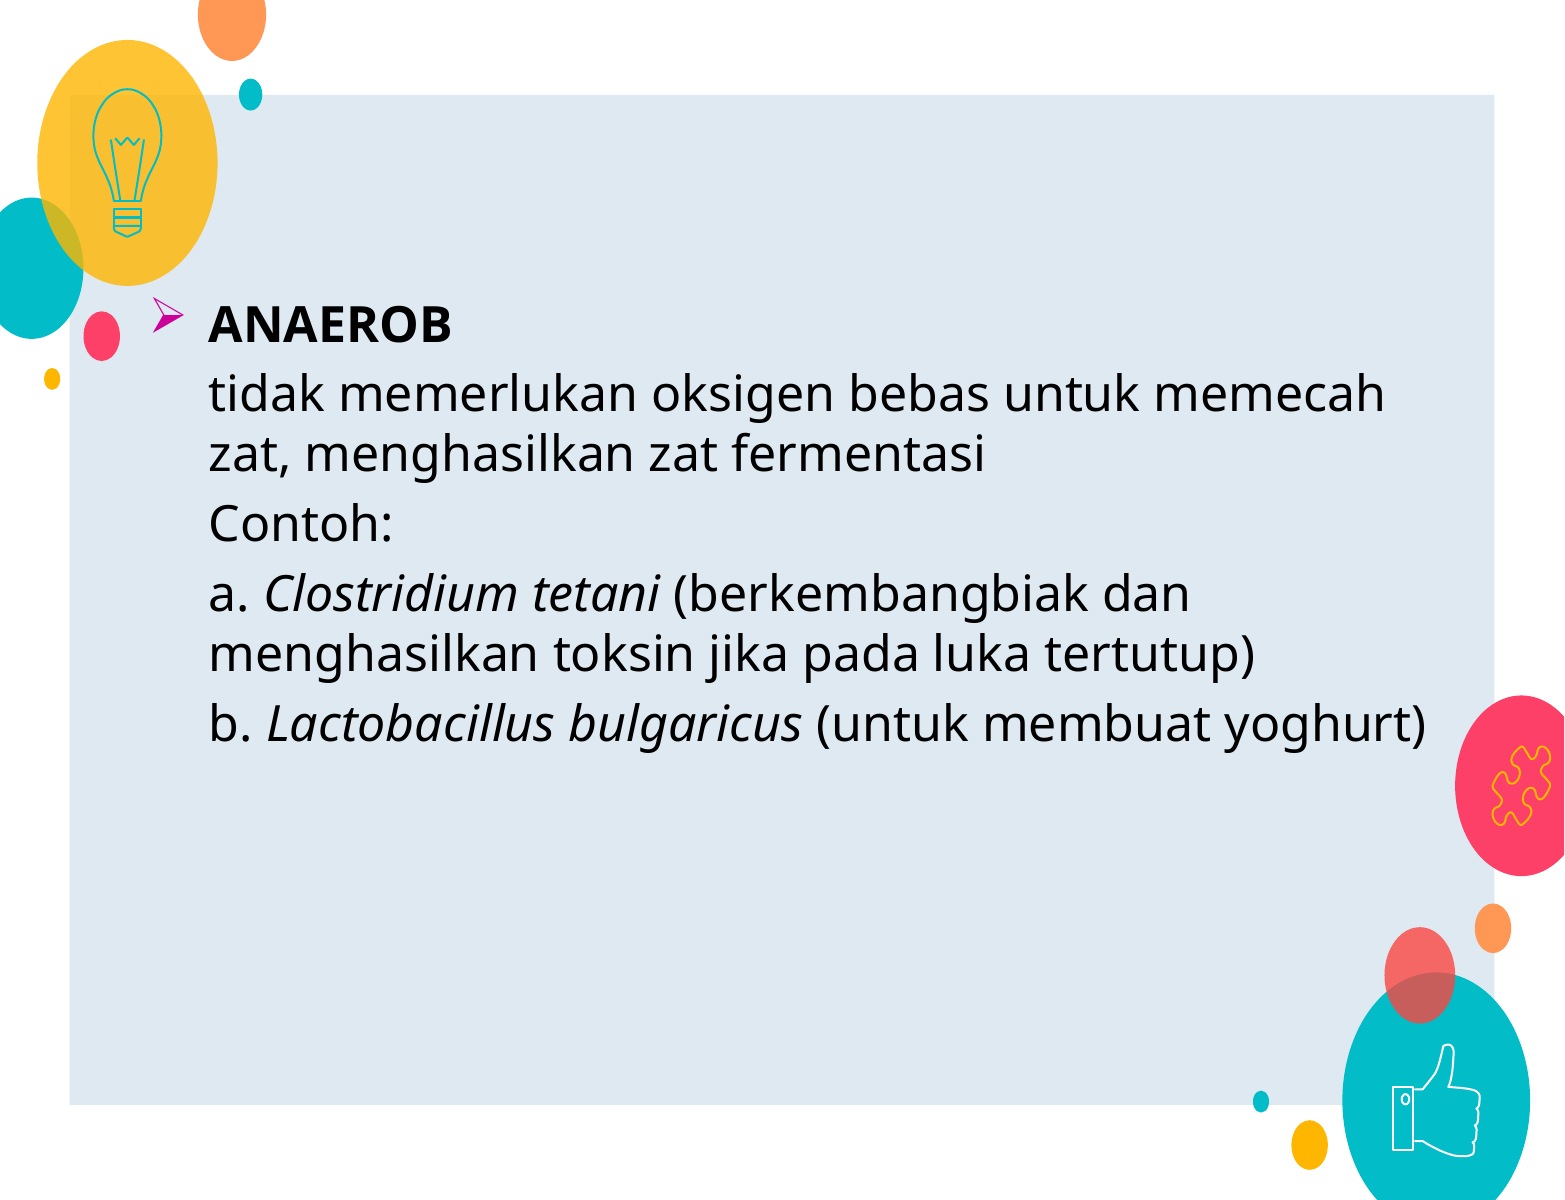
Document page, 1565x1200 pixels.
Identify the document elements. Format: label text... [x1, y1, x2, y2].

text_box ANAEROB tidak memerlukan oksigen bebas untuk memecah zat, menghasilkan zat fermentasi Contoh: a. Clostridium tetani (berkembangbiak dan menghasilkan toksin jika pada luka tertutup) b. Lactobacillus bulgaricus (untuk membuat yoghurt) [133, 284, 1483, 841]
